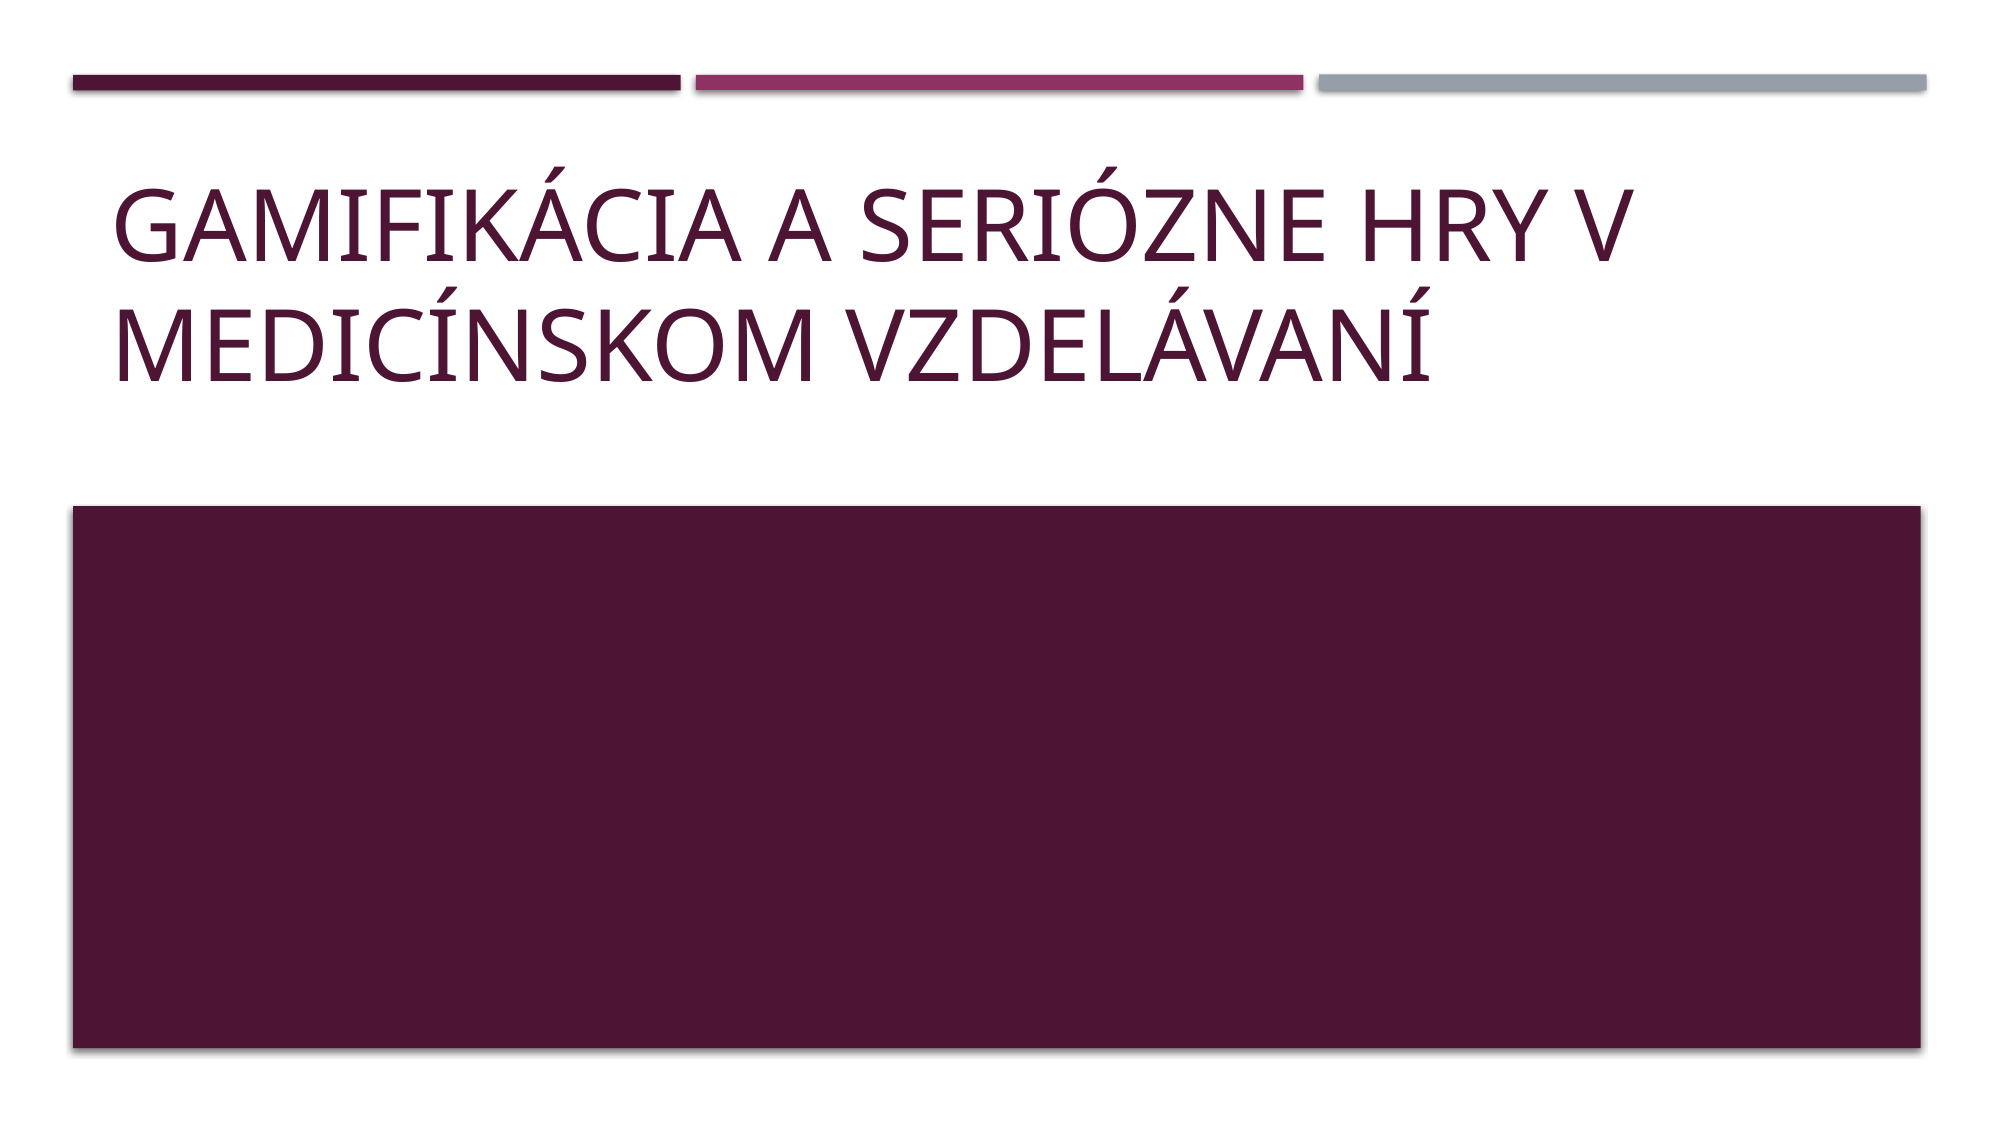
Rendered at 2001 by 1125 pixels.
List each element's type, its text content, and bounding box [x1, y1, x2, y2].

title GamiFIkácia a seriózne hry v medicínskom vzdelávaní [95, 167, 1899, 410]
